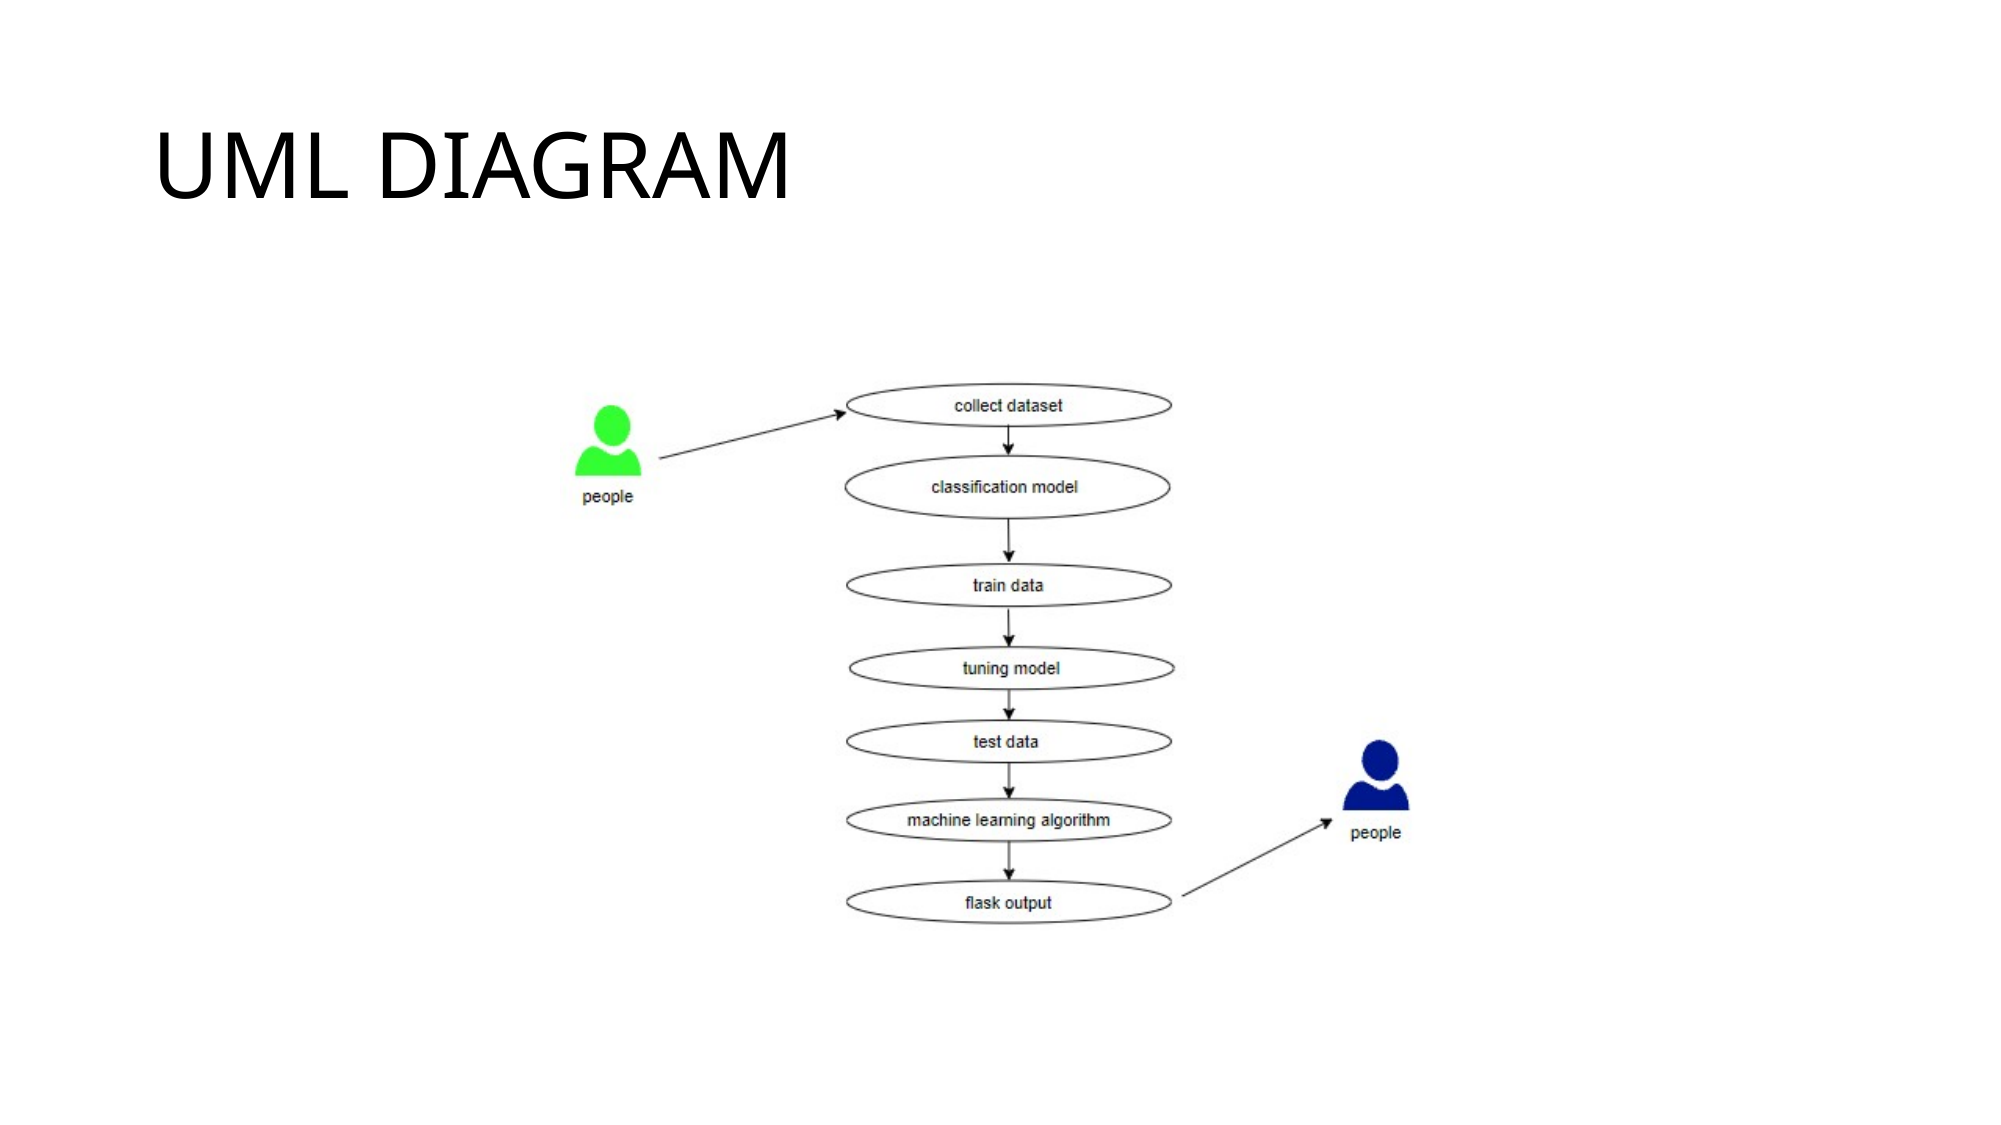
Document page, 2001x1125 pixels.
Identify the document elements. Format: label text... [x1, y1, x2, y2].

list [560, 343, 1440, 970]
title UML DIAGRAM [137, 59, 1863, 278]
